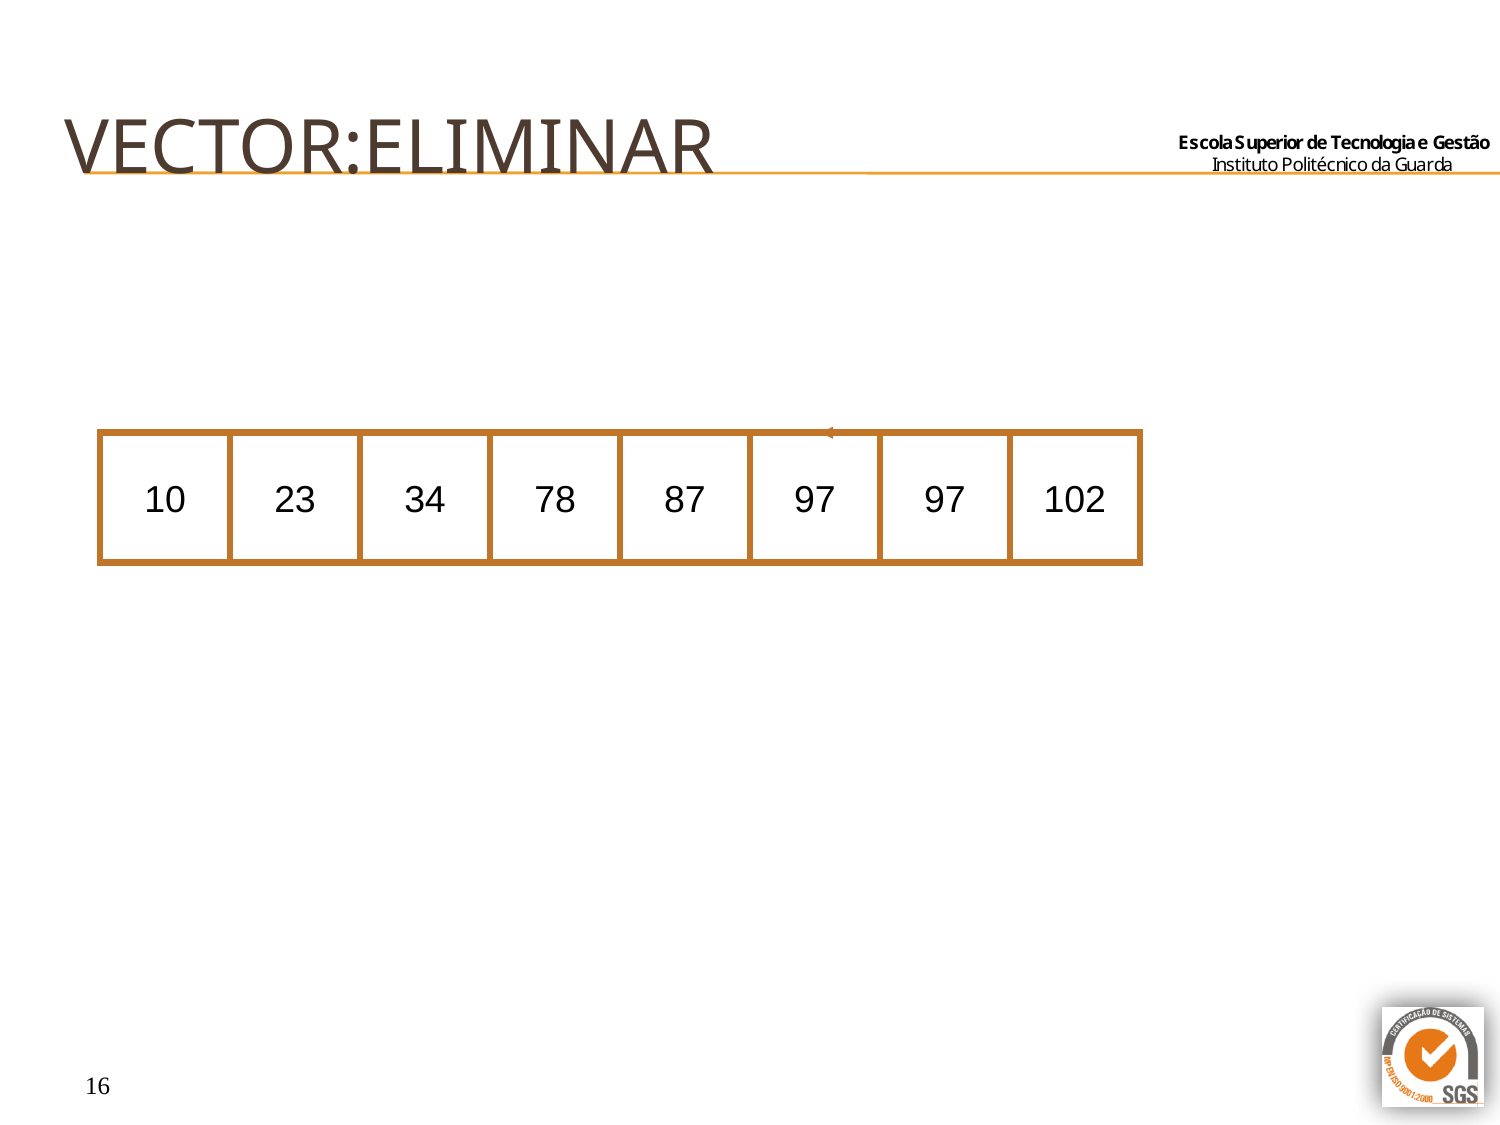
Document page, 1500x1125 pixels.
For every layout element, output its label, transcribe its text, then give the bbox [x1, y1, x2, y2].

slide_number 16 [0, 1062, 125, 1103]
text_box 97 [880, 432, 1009, 563]
text_box 23 [230, 432, 360, 563]
picture [1382, 1007, 1484, 1107]
text_box 102 [1009, 432, 1140, 563]
title Vector:Eliminar [49, 75, 1475, 213]
text_box 34 [360, 432, 490, 563]
text_box [620, 432, 749, 563]
text_box [749, 432, 880, 563]
text_box 10 [100, 432, 230, 563]
text_box [490, 432, 620, 563]
